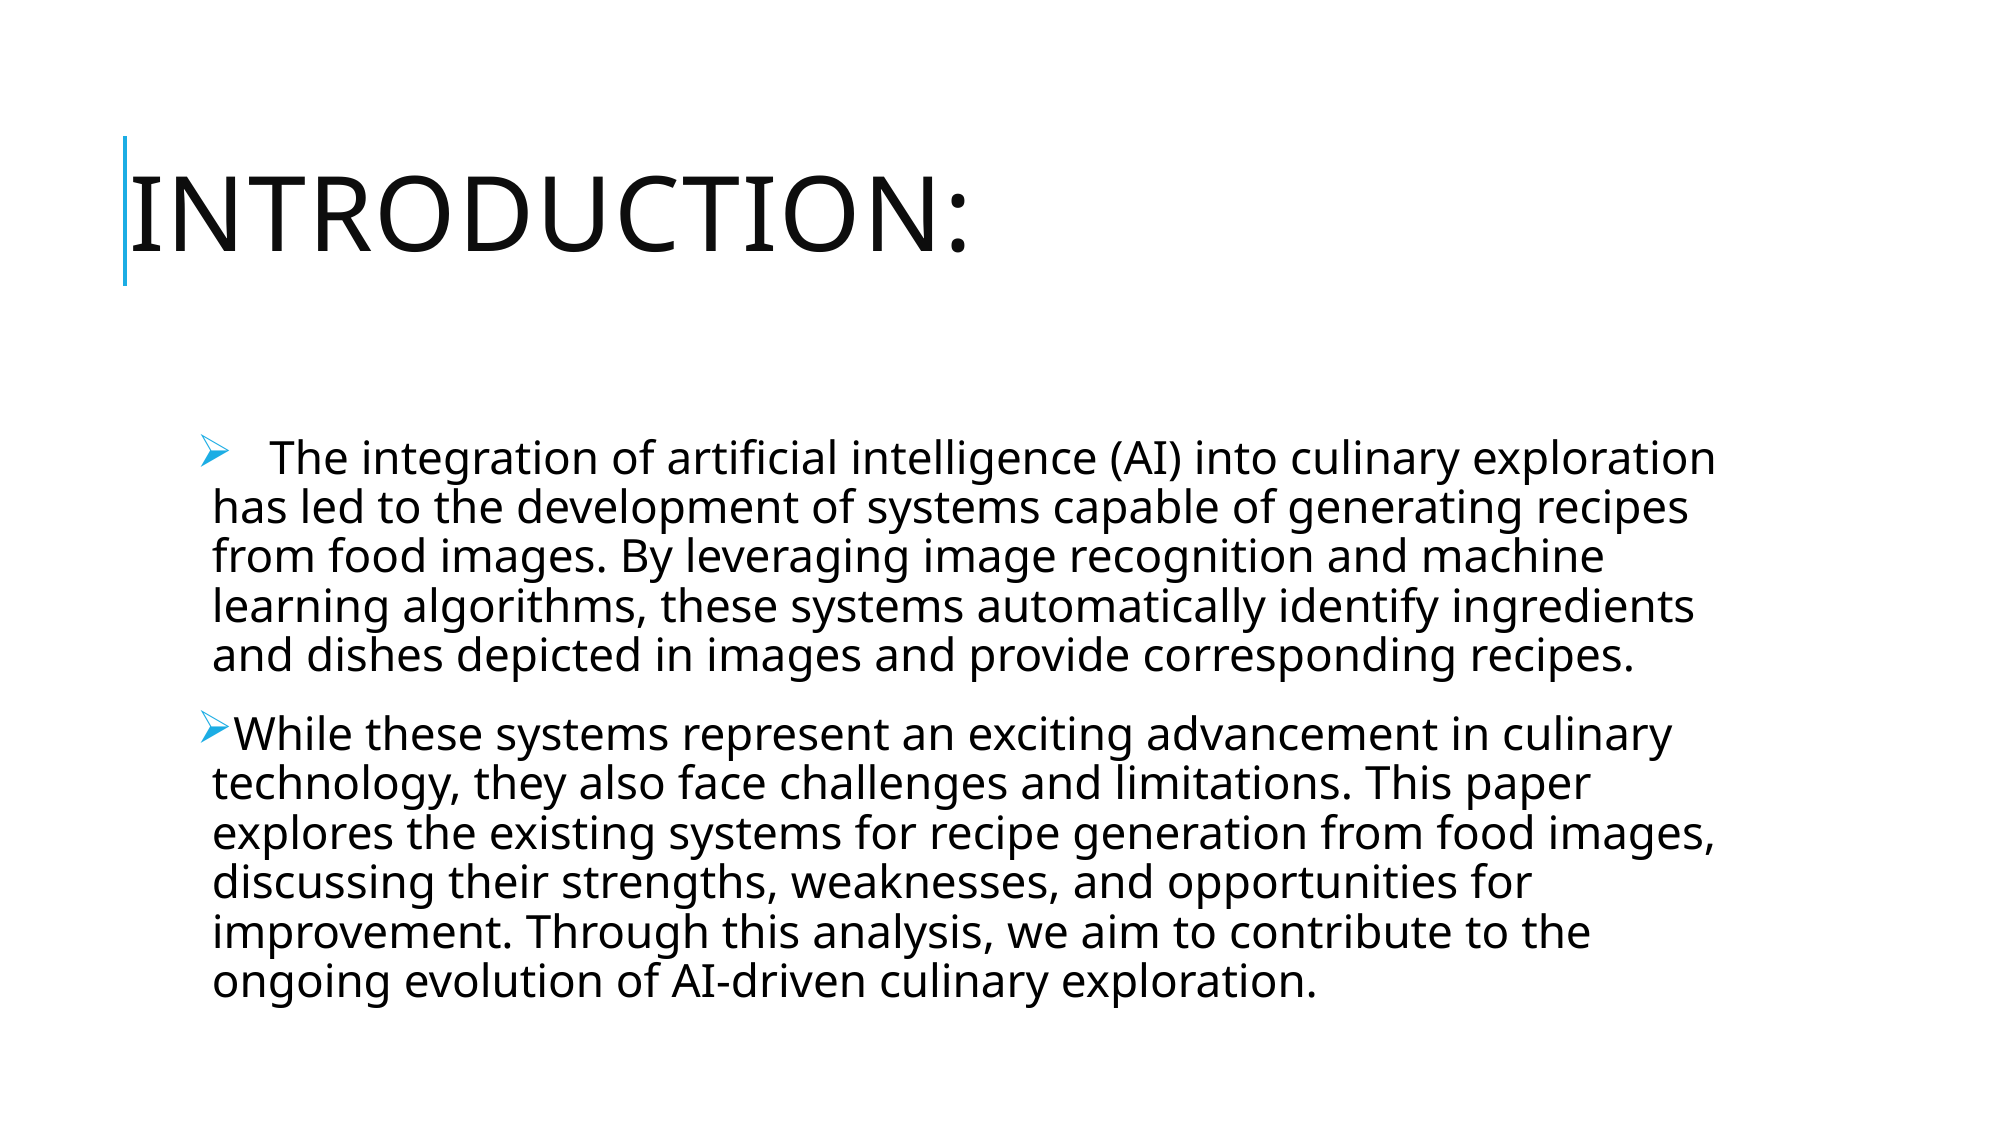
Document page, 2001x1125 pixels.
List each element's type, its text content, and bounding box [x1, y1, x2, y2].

list The integration of artificial intelligence (AI) into culinary exploration has led to the development of systems capable of generating recipes from food images. By leveraging image recognition and machine learning algorithms, these systems automatically identify ingredients and dishes depicted in images and provide corresponding recipes. While these systems represent an exciting advancement in culinary technology, they also face challenges and limitations. This paper explores the existing systems for recipe generation from food images, discussing their strengths, weaknesses, and opportunities for improvement. Through this analysis, we aim to contribute to the ongoing evolution of AI-driven culinary exploration. [189, 427, 1728, 1026]
title INTRODUCTION: [114, 98, 1710, 345]
